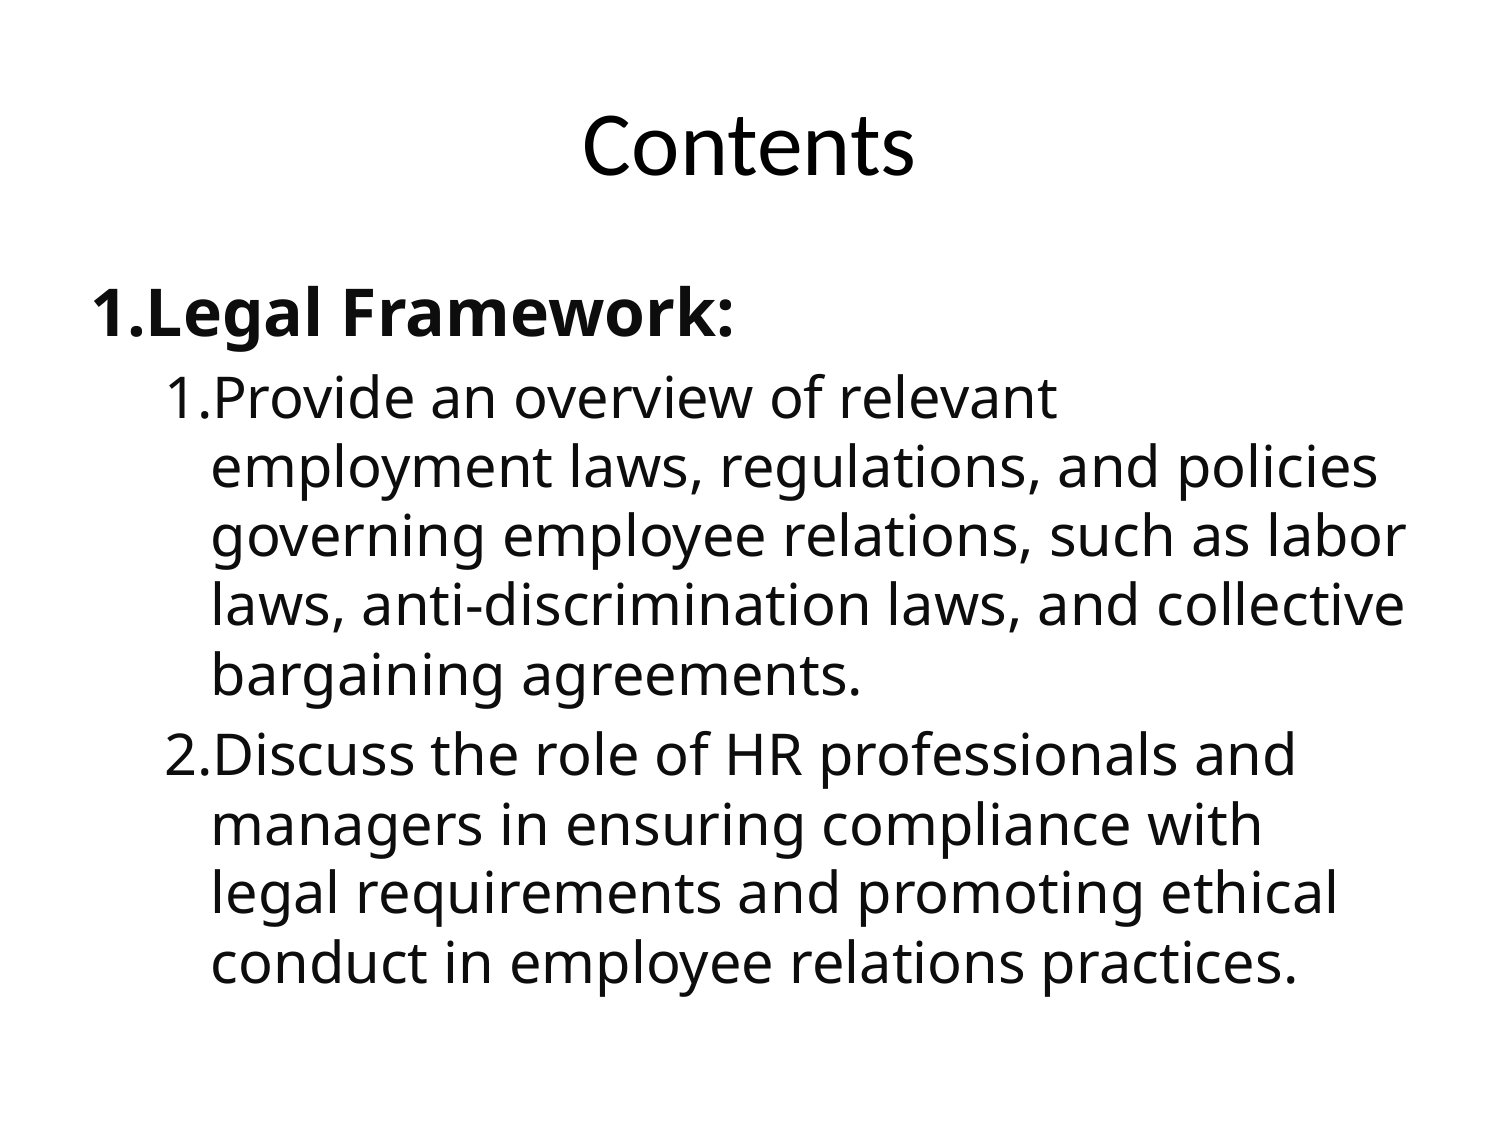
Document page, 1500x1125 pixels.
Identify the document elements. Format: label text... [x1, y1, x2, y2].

title Contents [75, 45, 1425, 233]
list Legal Framework: Provide an overview of relevant employment laws, regulations, and policies governing employee relations, such as labor laws, anti-discrimination laws, and collective bargaining agreements. Discuss the role of HR professionals and managers in ensuring compliance with legal requirements and promoting ethical conduct in employee relations practices. [75, 262, 1425, 1005]
